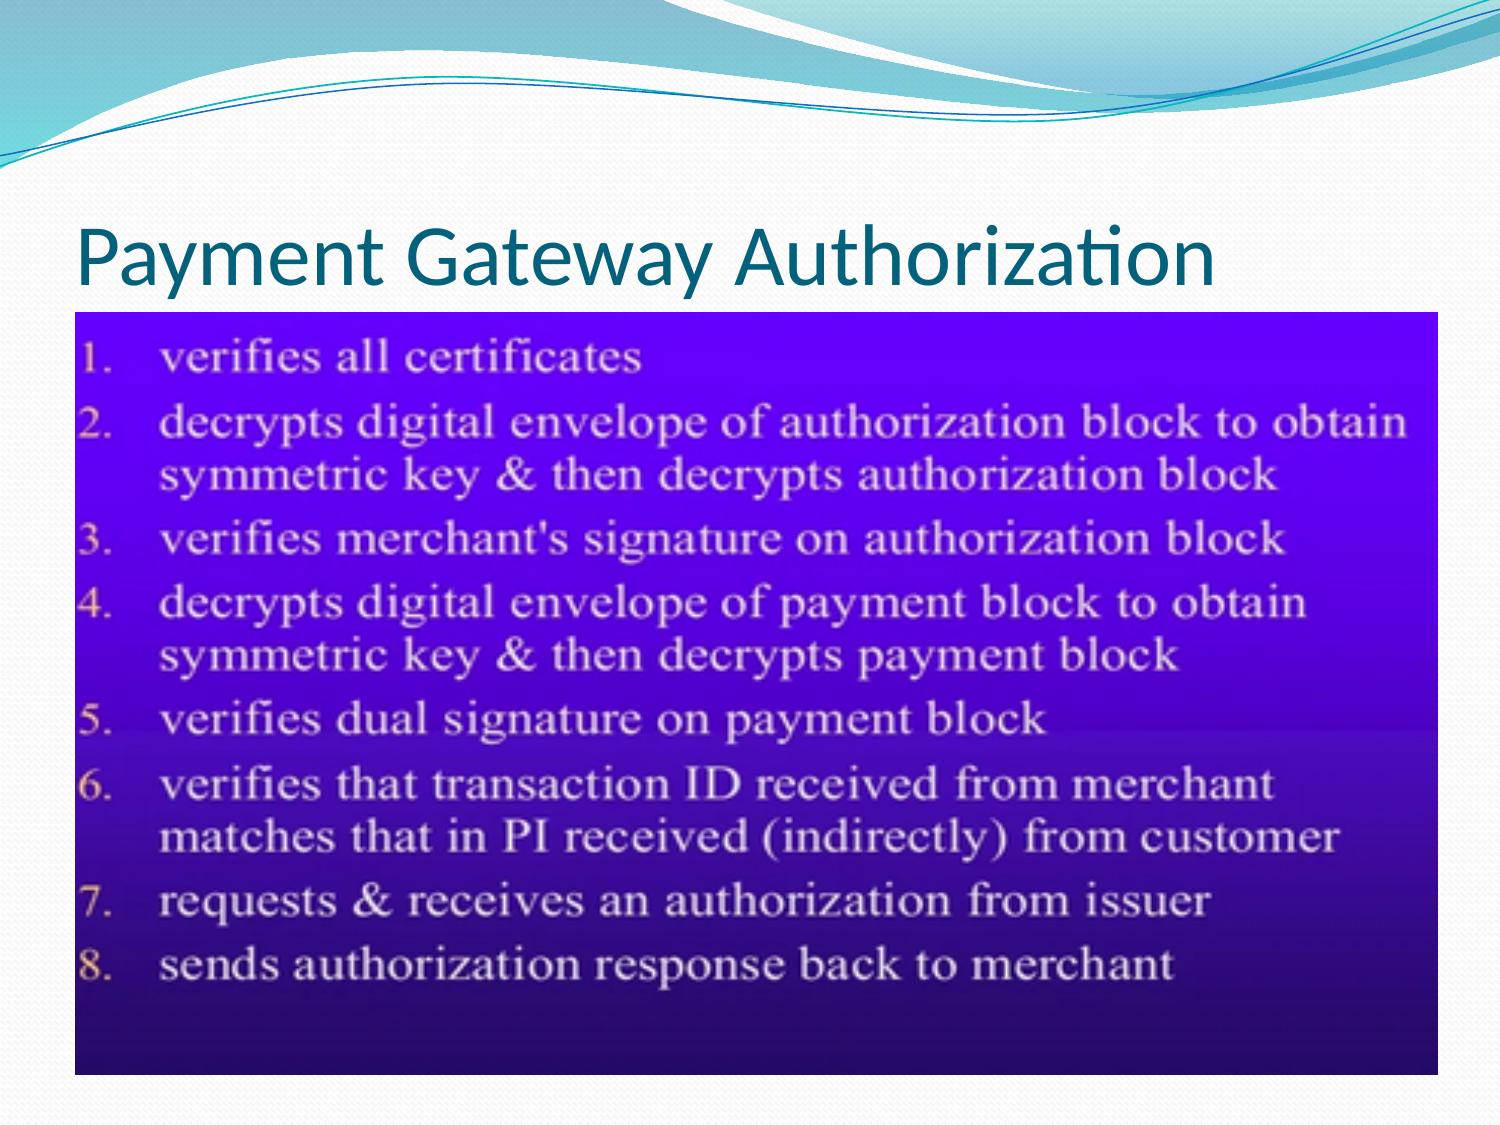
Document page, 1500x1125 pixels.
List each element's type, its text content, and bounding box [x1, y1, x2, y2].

title Payment Gateway Authorization [75, 115, 1425, 303]
picture [74, 312, 1439, 1076]
